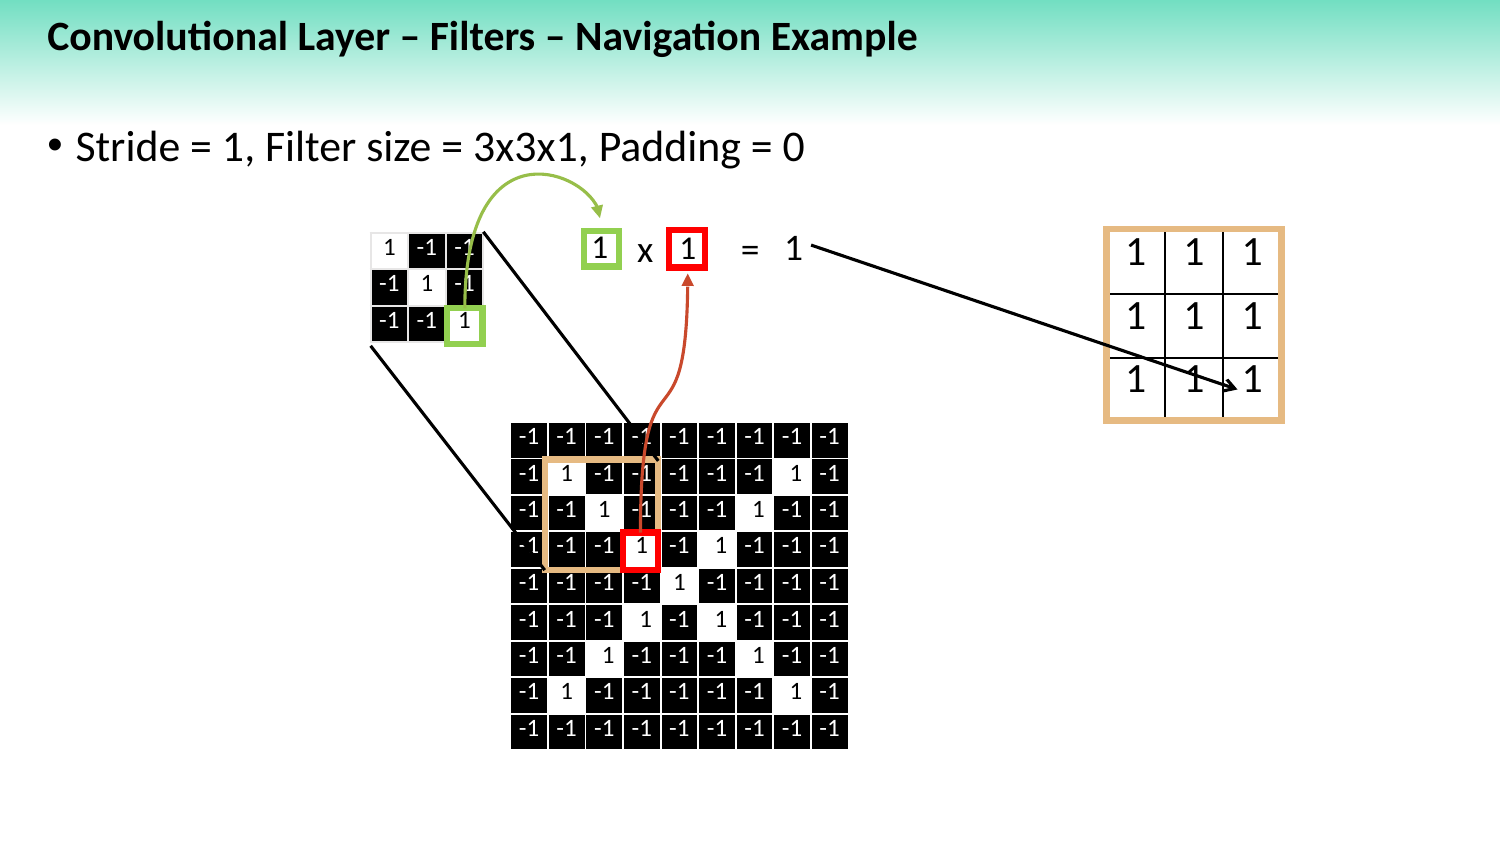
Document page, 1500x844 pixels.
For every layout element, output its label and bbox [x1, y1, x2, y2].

table_cell [774, 678, 810, 713]
table_cell [699, 496, 735, 530]
text_box [32, 0, 1080, 66]
table_cell [372, 307, 407, 341]
table_header [774, 423, 810, 458]
table_cell [662, 605, 697, 640]
table_cell [699, 678, 735, 713]
table_cell [662, 642, 697, 676]
table_cell [586, 642, 622, 676]
table_header [812, 423, 848, 458]
table_cell [699, 532, 735, 567]
text_box [370, 195, 794, 571]
table_cell [511, 642, 547, 676]
table_cell [812, 532, 848, 567]
table_cell [586, 605, 622, 640]
table_cell [737, 605, 772, 640]
table_header [447, 234, 471, 268]
table_cell [662, 459, 697, 494]
table_header [737, 428, 772, 458]
table_cell [737, 532, 772, 567]
table_cell [624, 605, 660, 640]
table_cell [774, 532, 810, 567]
table_cell [774, 715, 810, 749]
table_cell [812, 678, 848, 713]
table_header [372, 234, 407, 268]
table_header [662, 428, 697, 458]
table_cell [549, 642, 585, 676]
table_cell [812, 496, 848, 530]
table_cell [447, 270, 465, 305]
table_cell [662, 715, 697, 749]
list [497, 176, 589, 199]
table_cell [774, 569, 810, 603]
table_cell [699, 715, 735, 749]
table_header [699, 428, 735, 458]
table_cell [586, 678, 622, 713]
table_cell [812, 459, 848, 494]
table_cell [737, 569, 772, 603]
list [32, 116, 1327, 199]
text_box [769, 215, 1282, 422]
table_cell [511, 678, 547, 713]
table_cell [586, 715, 622, 749]
table_cell [812, 605, 848, 640]
table_cell [511, 715, 547, 749]
table_cell [372, 270, 407, 305]
table_cell [699, 642, 735, 676]
table_cell [409, 307, 445, 341]
table_cell [549, 678, 585, 713]
table_cell [662, 496, 697, 530]
table_cell [662, 532, 697, 567]
table_cell [467, 270, 482, 305]
table_header [469, 234, 482, 268]
table_cell [511, 605, 547, 640]
table_cell [737, 642, 772, 676]
table_cell [662, 569, 697, 603]
table_cell [812, 569, 848, 603]
table_cell [699, 459, 735, 494]
table_cell [511, 571, 547, 603]
table_cell [624, 715, 660, 749]
table_cell [737, 496, 772, 530]
table_cell [774, 459, 810, 494]
table_cell [662, 678, 697, 713]
table_cell [812, 642, 848, 676]
table_cell [549, 605, 585, 640]
table_cell [737, 715, 772, 749]
table_cell [737, 459, 772, 494]
table_cell [774, 496, 810, 530]
table_cell [549, 715, 585, 749]
table_cell [624, 569, 660, 603]
table_cell [624, 678, 660, 713]
text_box [726, 217, 768, 278]
table_cell [812, 715, 848, 749]
table_cell [774, 605, 810, 640]
table_cell [409, 270, 445, 305]
table_header [409, 234, 445, 268]
table_cell [586, 571, 622, 603]
table_cell [624, 642, 660, 676]
table_cell [737, 678, 772, 713]
table_cell [549, 571, 585, 603]
table_cell [699, 569, 735, 603]
table_cell [699, 605, 735, 640]
table_cell [774, 642, 810, 676]
